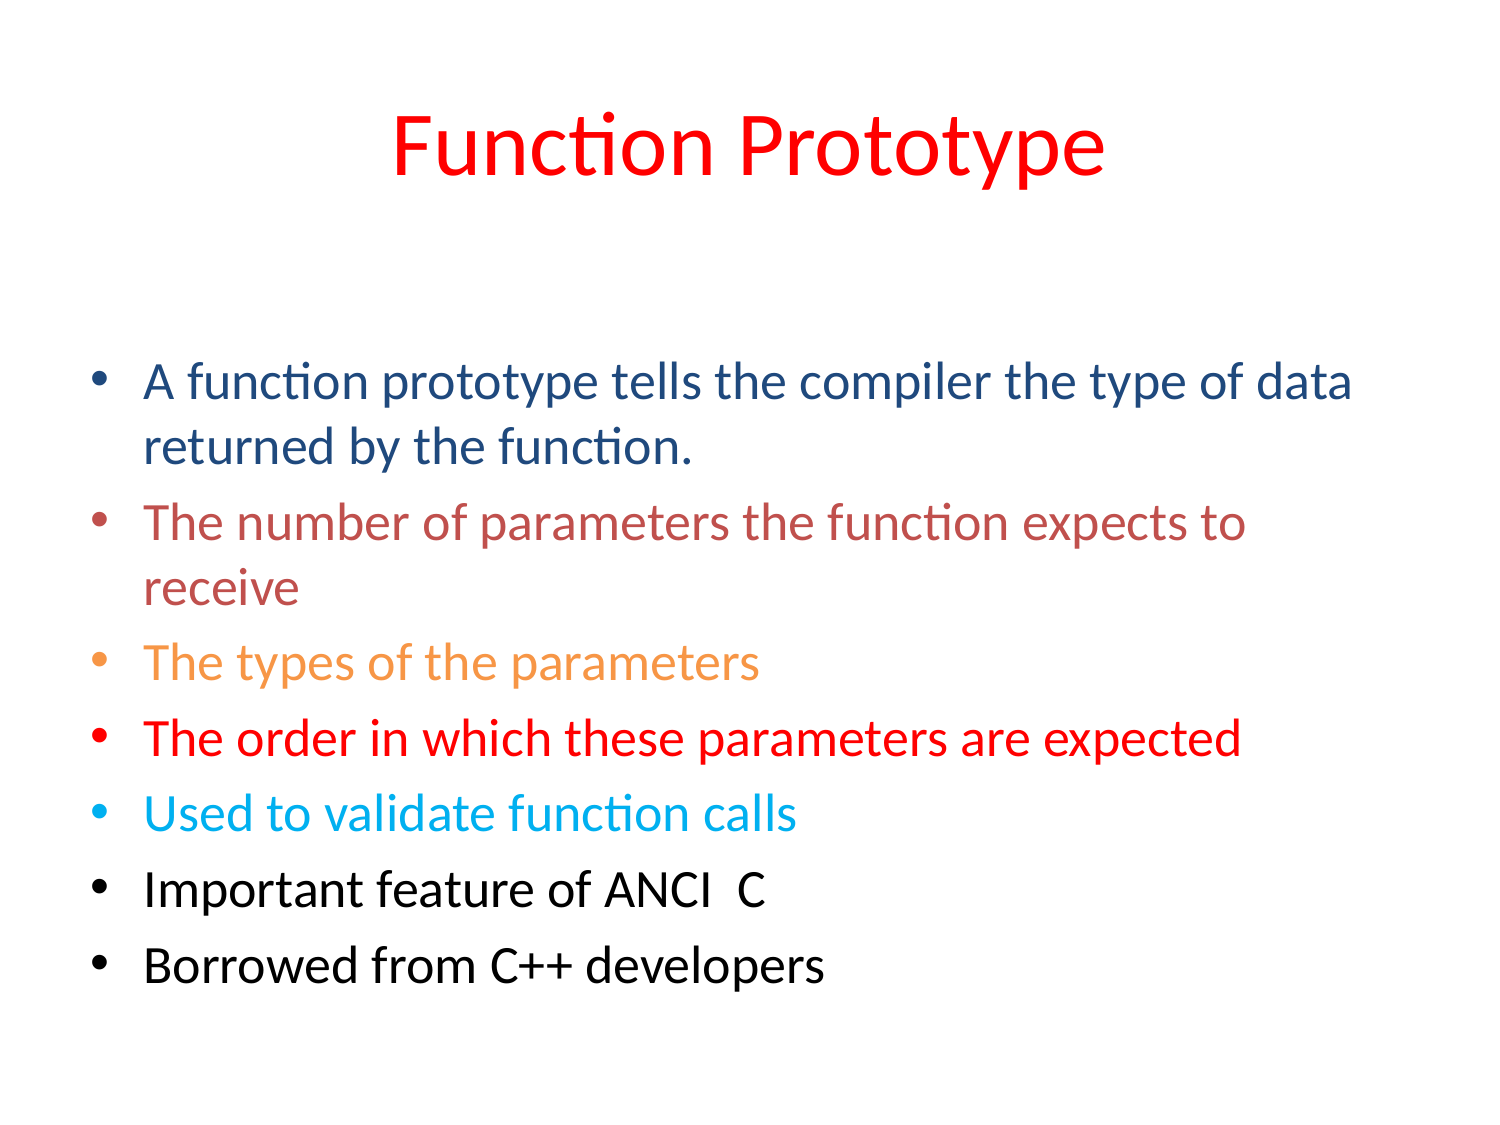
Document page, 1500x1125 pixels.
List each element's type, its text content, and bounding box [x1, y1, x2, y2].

list A function prototype tells the compiler the type of data returned by the function. The number of parameters the function expects to receive The types of the parameters The order in which these parameters are expected Used to validate function calls Important feature of ANCI C Borrowed from C++ developers [75, 262, 1425, 1005]
title Function Prototype [75, 45, 1425, 233]
